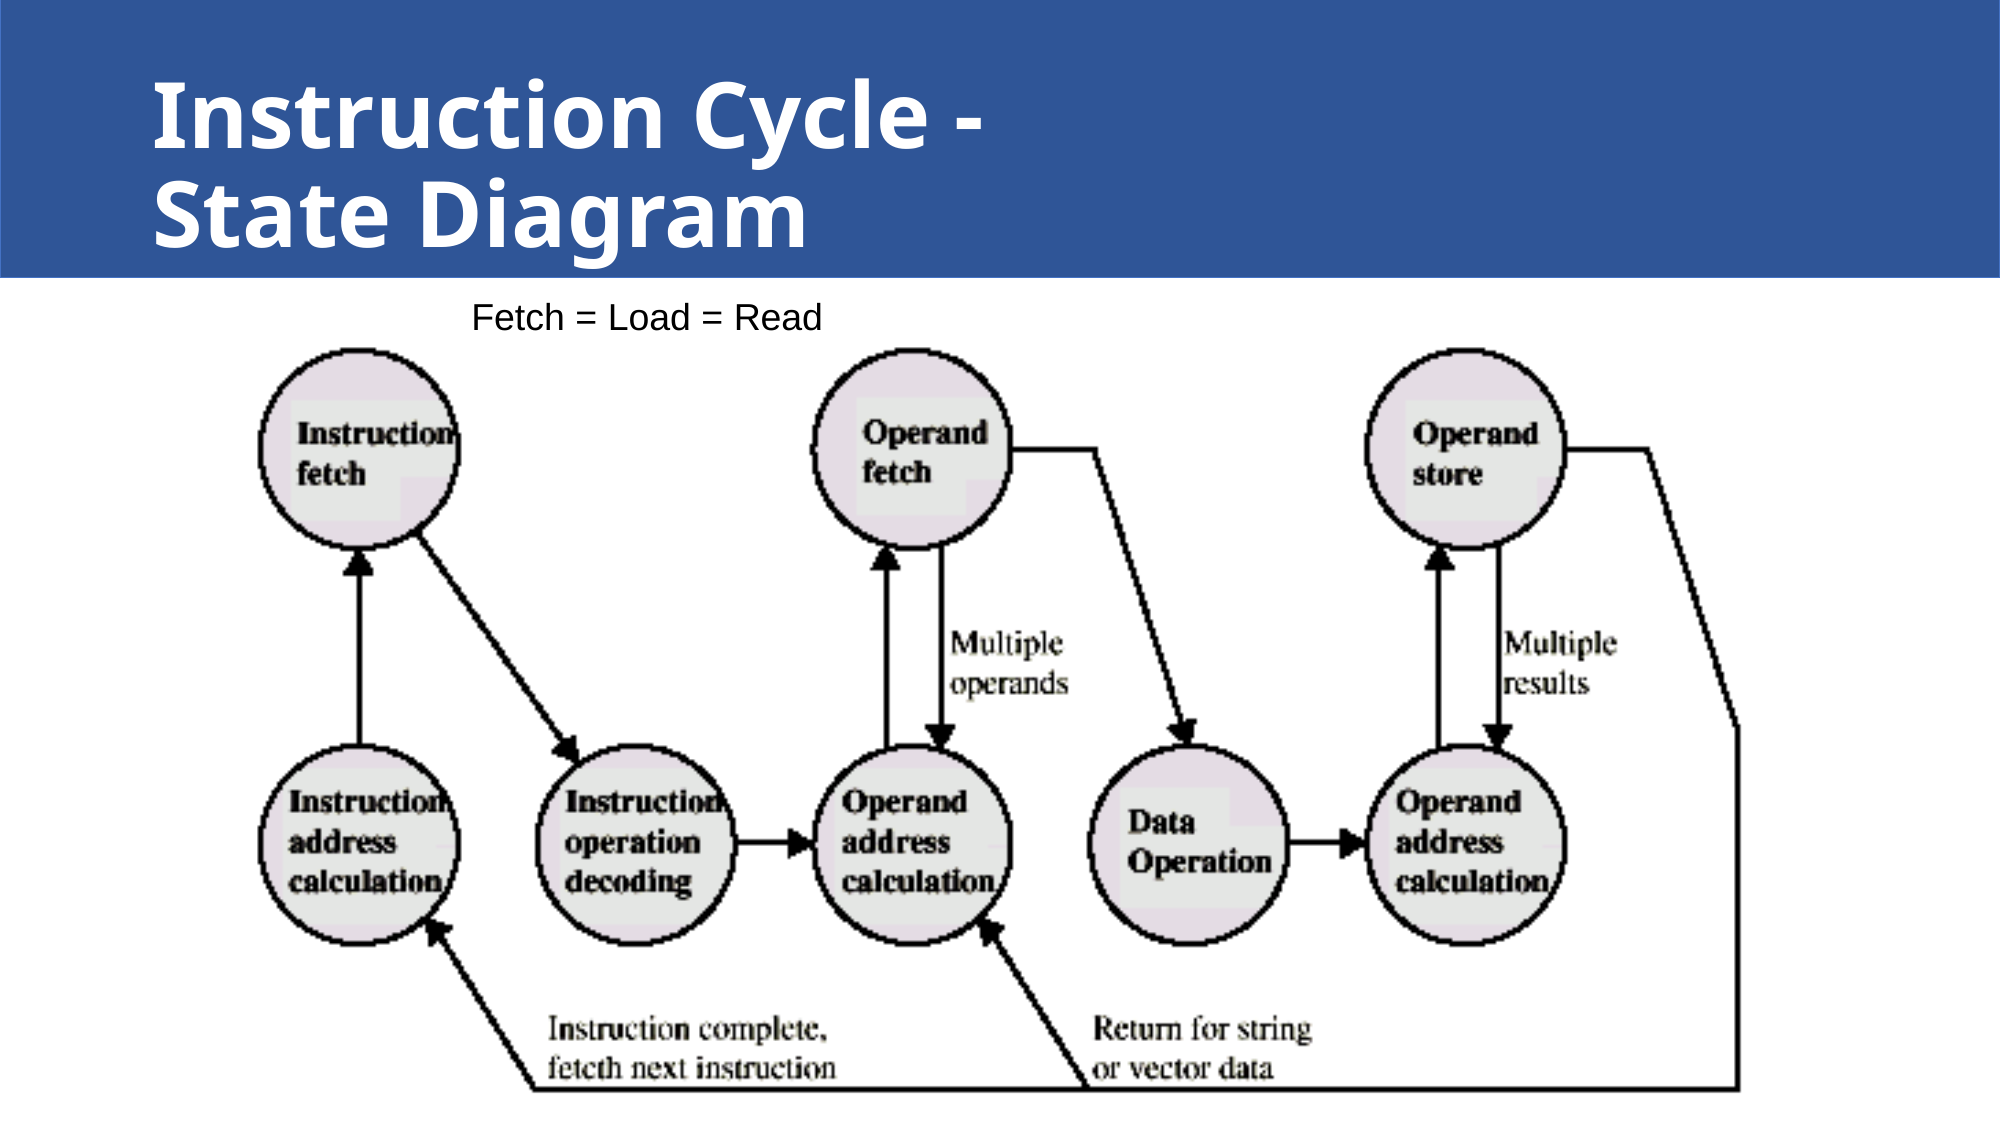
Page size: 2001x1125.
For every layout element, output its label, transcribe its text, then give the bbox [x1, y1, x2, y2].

text_box Fetch = Load = Read [456, 285, 894, 346]
picture [256, 346, 1744, 1114]
title Instruction Cycle - State Diagram [137, 59, 1863, 278]
